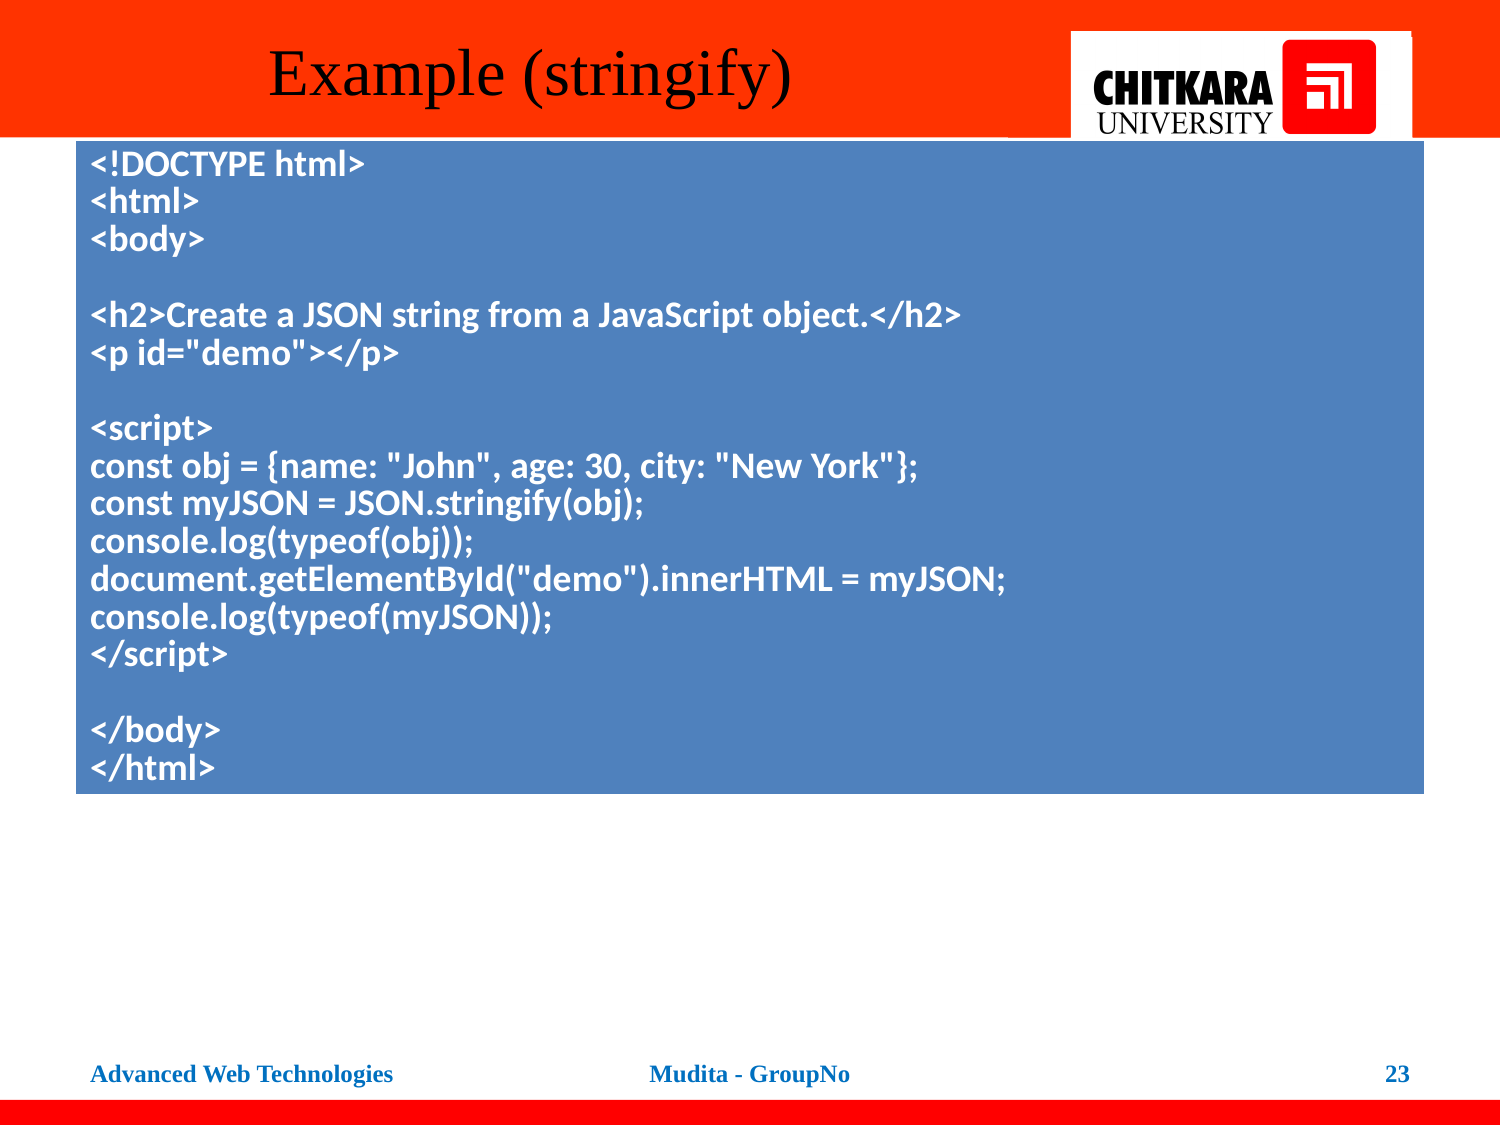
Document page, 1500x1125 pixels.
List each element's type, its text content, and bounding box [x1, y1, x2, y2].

slide_number Advanced Web Technologies [75, 1042, 425, 1103]
title Example (stringify) [0, 0, 1063, 138]
picture [1074, 37, 1391, 138]
footer Mudita - GroupNo [512, 1042, 988, 1103]
slide_number 23 [1074, 1042, 1425, 1103]
table_header <!DOCTYPE html> <html> <body> <h2>Create a JSON string from a JavaScript object.</h2> <p id="demo"></p> <script> const obj = {name: "John", age: 30, city: "New York"}; const myJSON = JSON.stringify(obj); console.log(typeof(obj)); document.getElementById("demo").innerHTML = myJSON; console.log(typeof(myJSON)); </script> </body> </html> [76, 141, 1424, 794]
